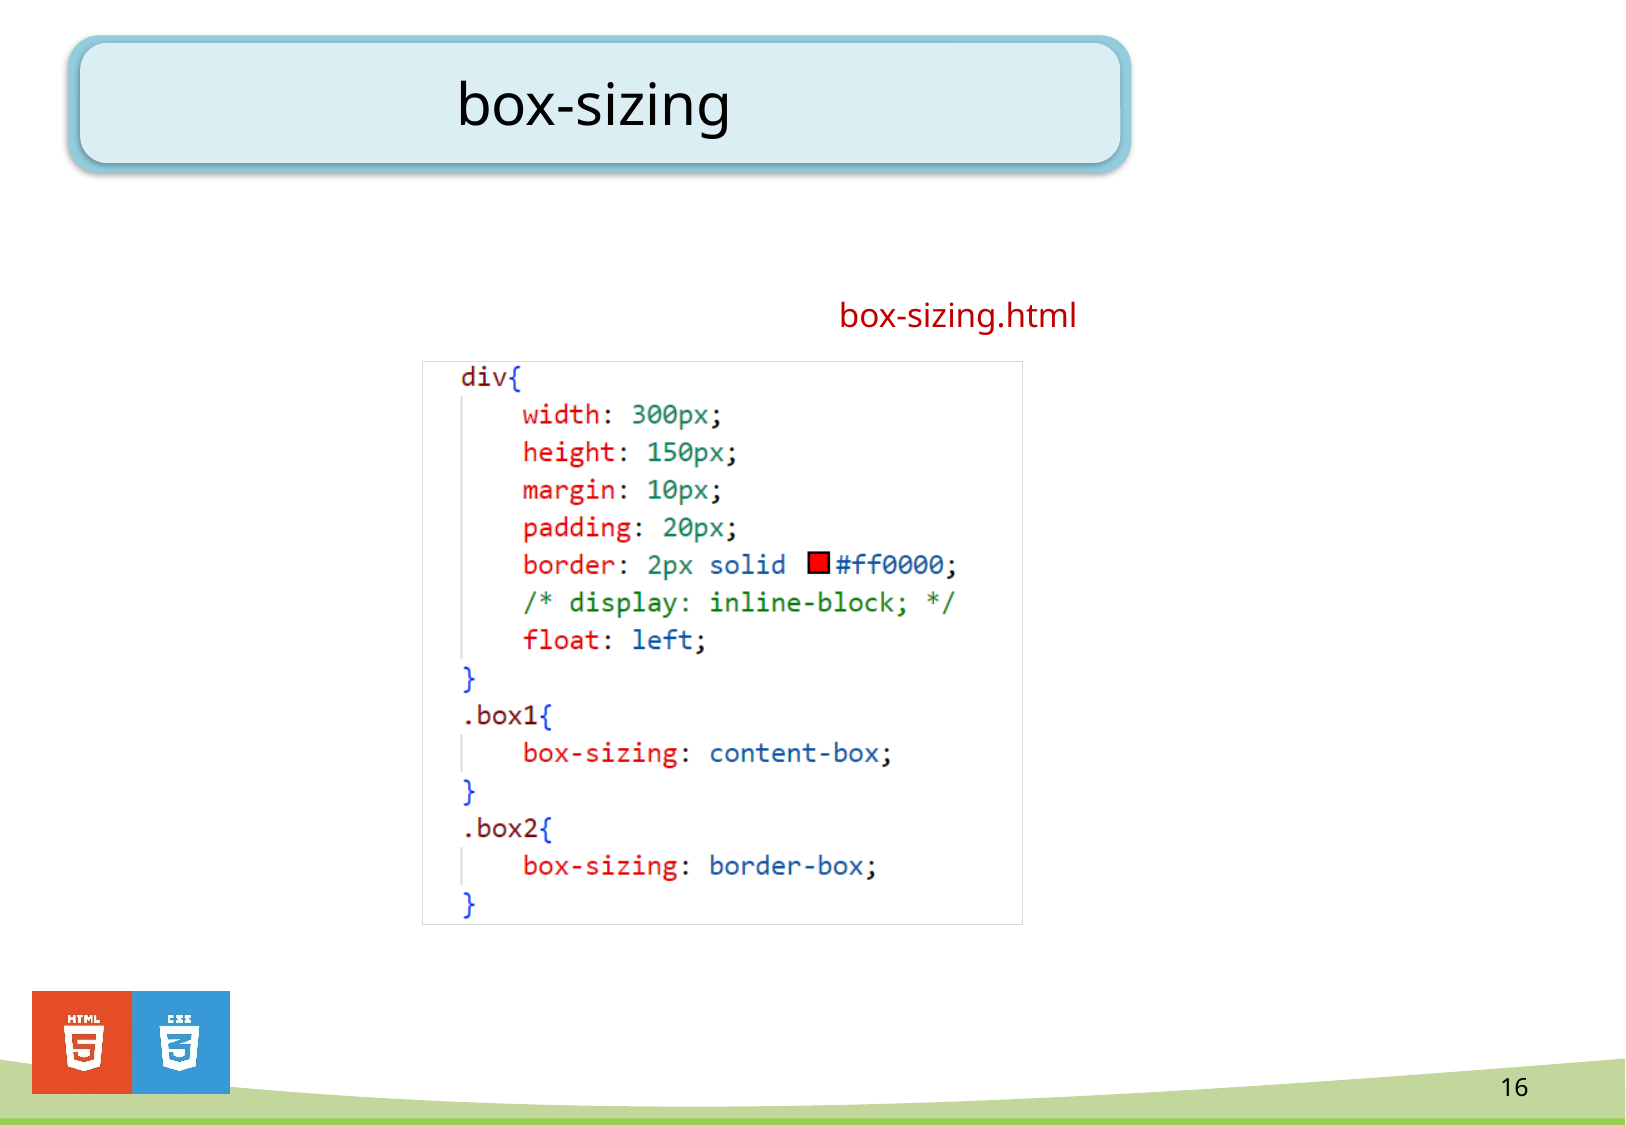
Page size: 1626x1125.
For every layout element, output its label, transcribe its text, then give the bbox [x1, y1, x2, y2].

slide_number 16 [1452, 1058, 1544, 1119]
text_box box-sizing.html [824, 267, 1138, 342]
picture [32, 991, 230, 1094]
title box-sizing [68, 32, 1121, 173]
picture [422, 361, 1023, 925]
